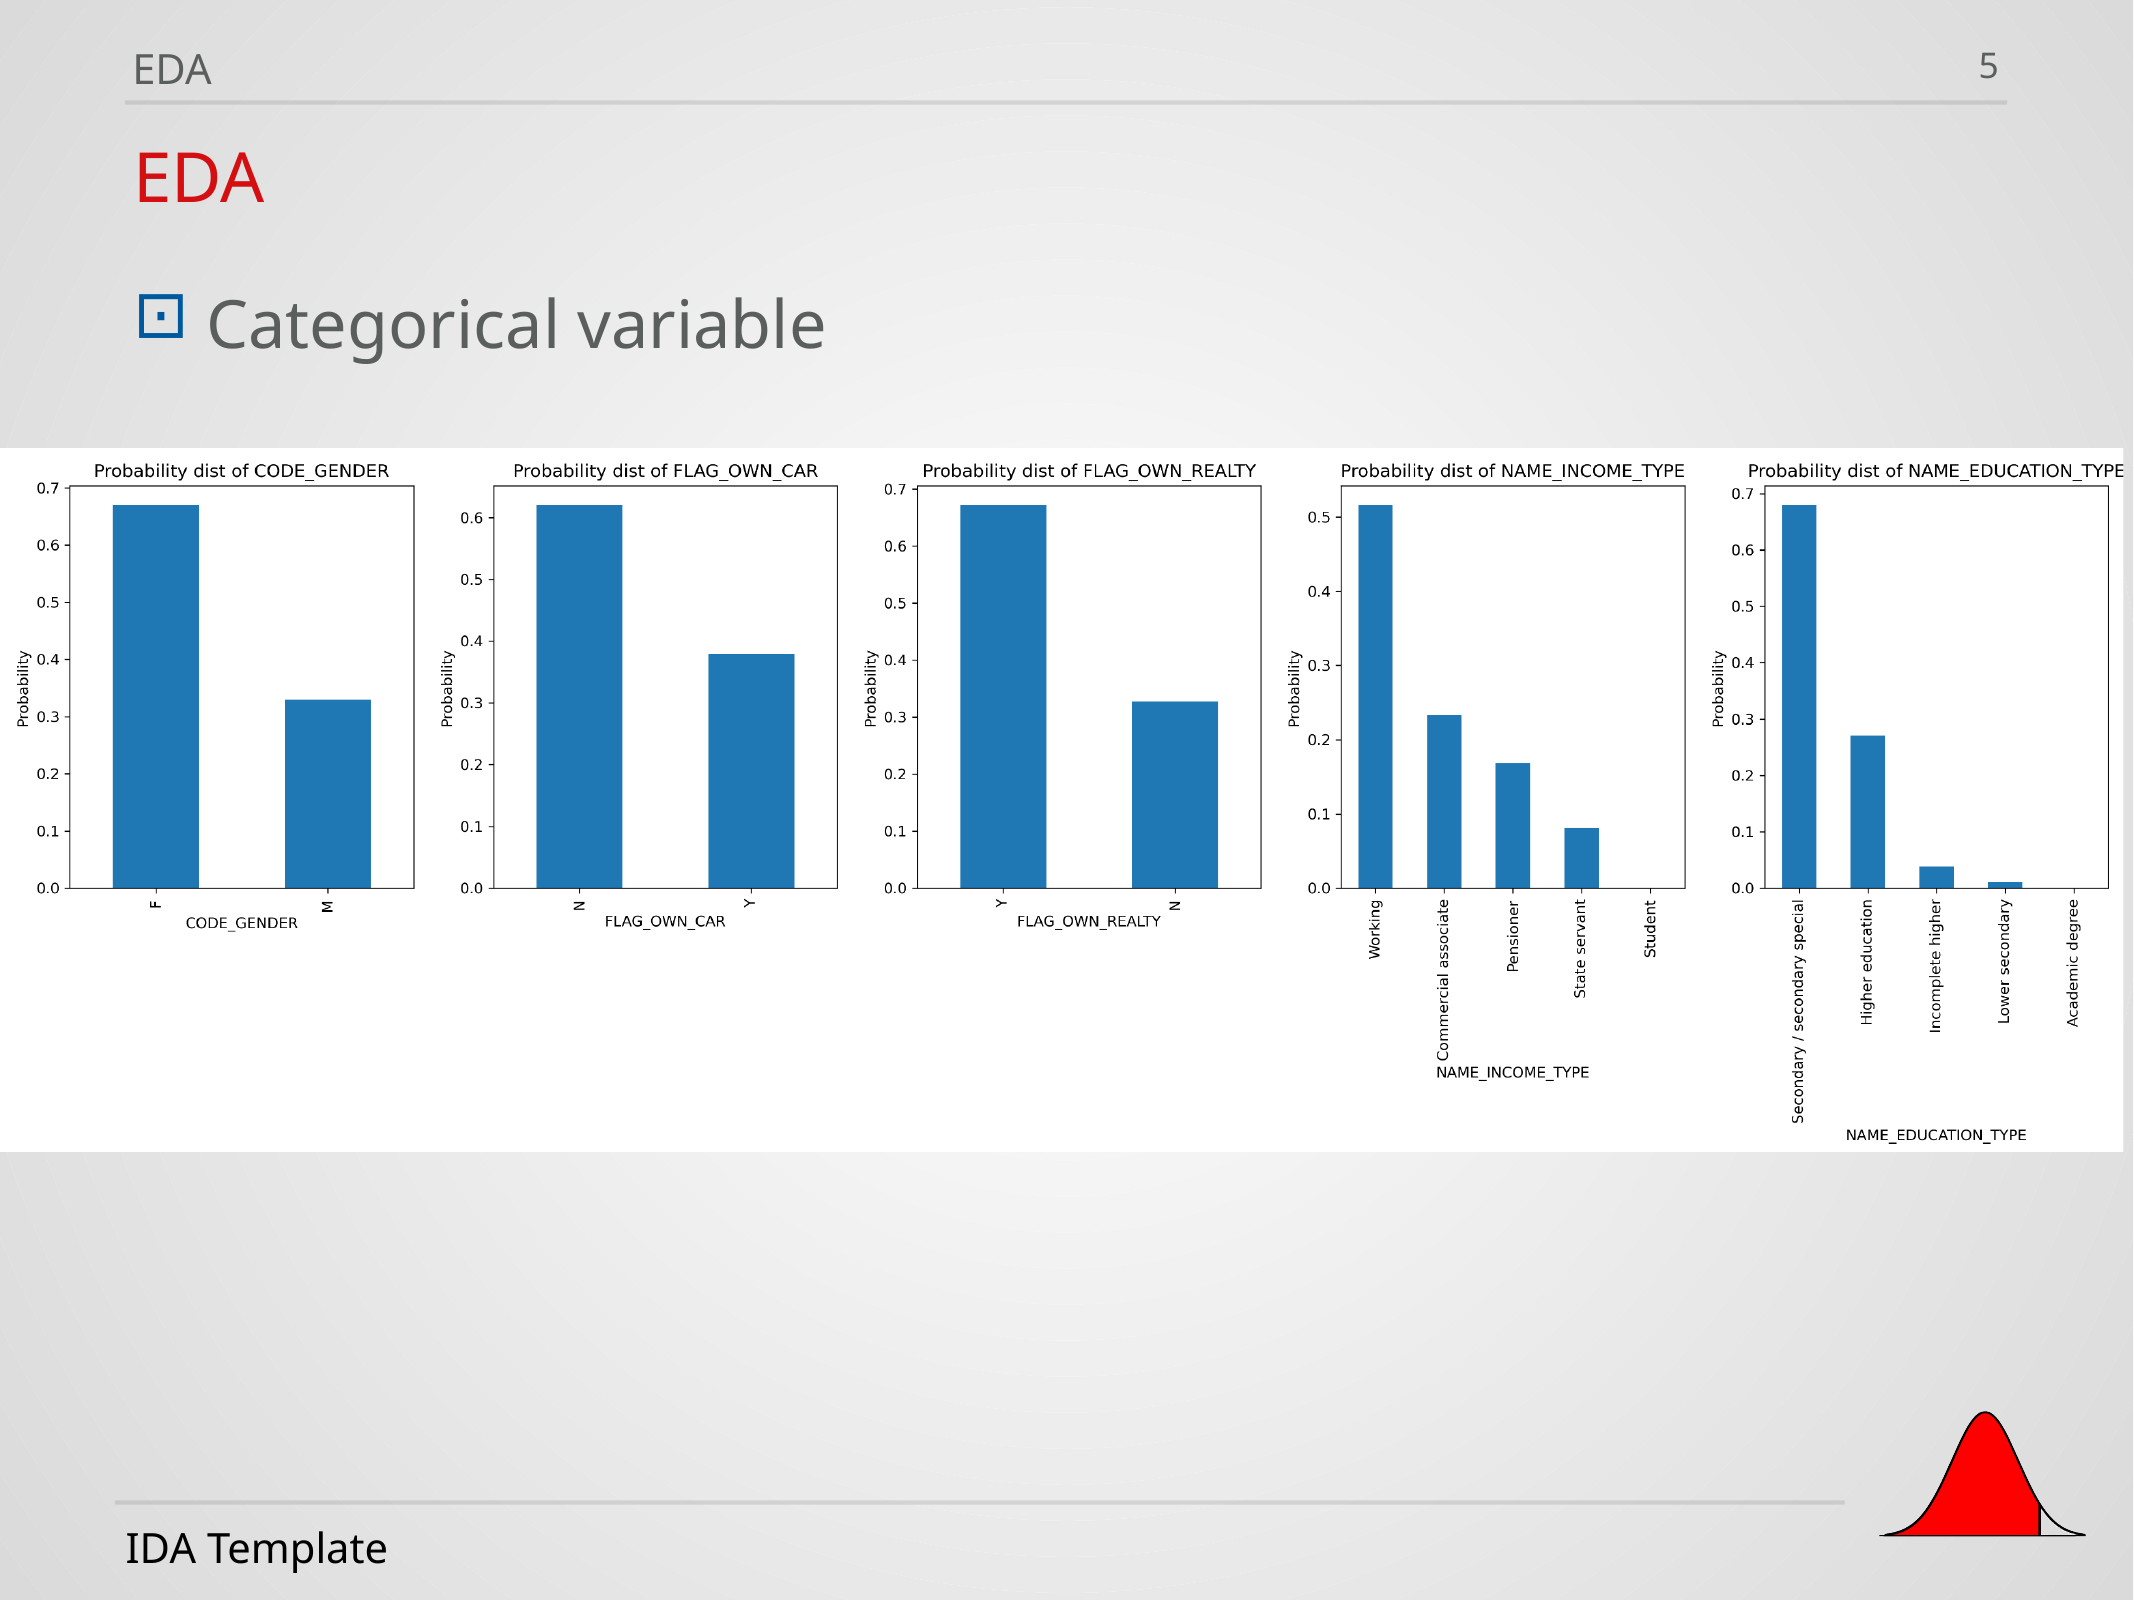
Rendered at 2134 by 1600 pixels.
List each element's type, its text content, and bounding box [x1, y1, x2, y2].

list IDA Template [116, 1514, 1017, 1581]
picture [1879, 1411, 2086, 1537]
slide_number 5 [1925, 34, 2008, 101]
list Categorical variable [124, 258, 2007, 364]
list EDA [124, 124, 2007, 226]
picture [0, 448, 2124, 1152]
list EDA [123, 34, 1684, 103]
